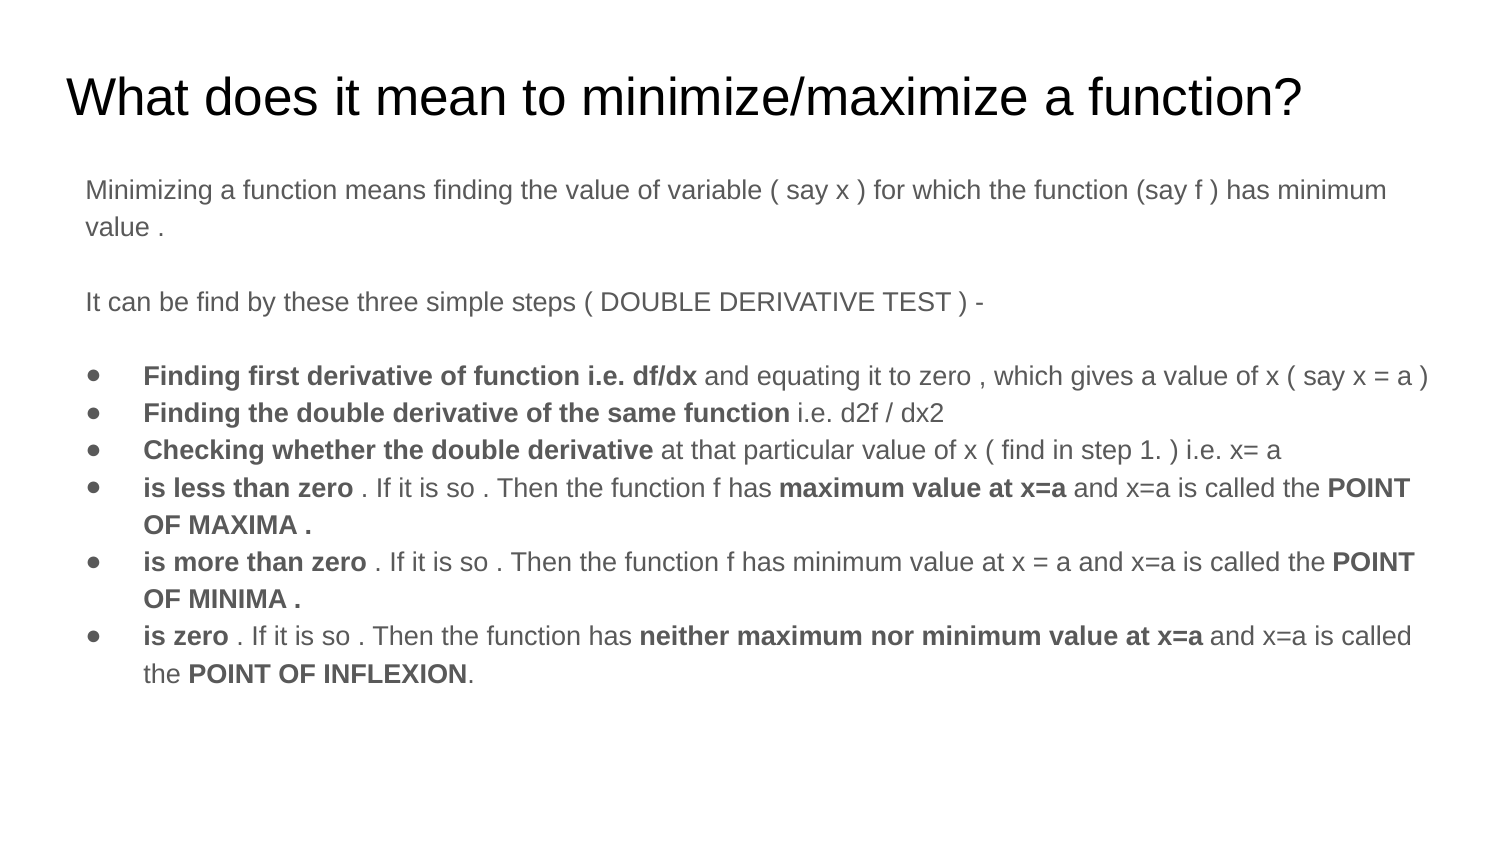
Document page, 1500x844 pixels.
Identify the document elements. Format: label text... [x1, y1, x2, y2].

title What does it mean to minimize/maximize a function? [51, 47, 1449, 142]
list Minimizing a function means finding the value of variable ( say x ) for which the function (say f ) has minimum value . It can be find by these three simple steps ( DOUBLE DERIVATIVE TEST ) - Finding first derivative of function i.e. df/dx and equating it to zero , which gives a value of x ( say x = a ) Finding the double derivative of the same function i.e. d2f / dx2 Checking whether the double derivative at that particular value of x ( find in step 1. ) i.e. x= a is less than zero . If it is so . Then the function f has maximum value at x=a and x=a is called the POINT OF MAXIMA . is more than zero . If it is so . Then the function f has minimum value at x = a and x=a is called the POINT OF MINIMA . is zero . If it is so . Then the function has neither maximum nor minimum value at x=a and x=a is called the POINT OF INFLEXION. [51, 152, 1449, 713]
